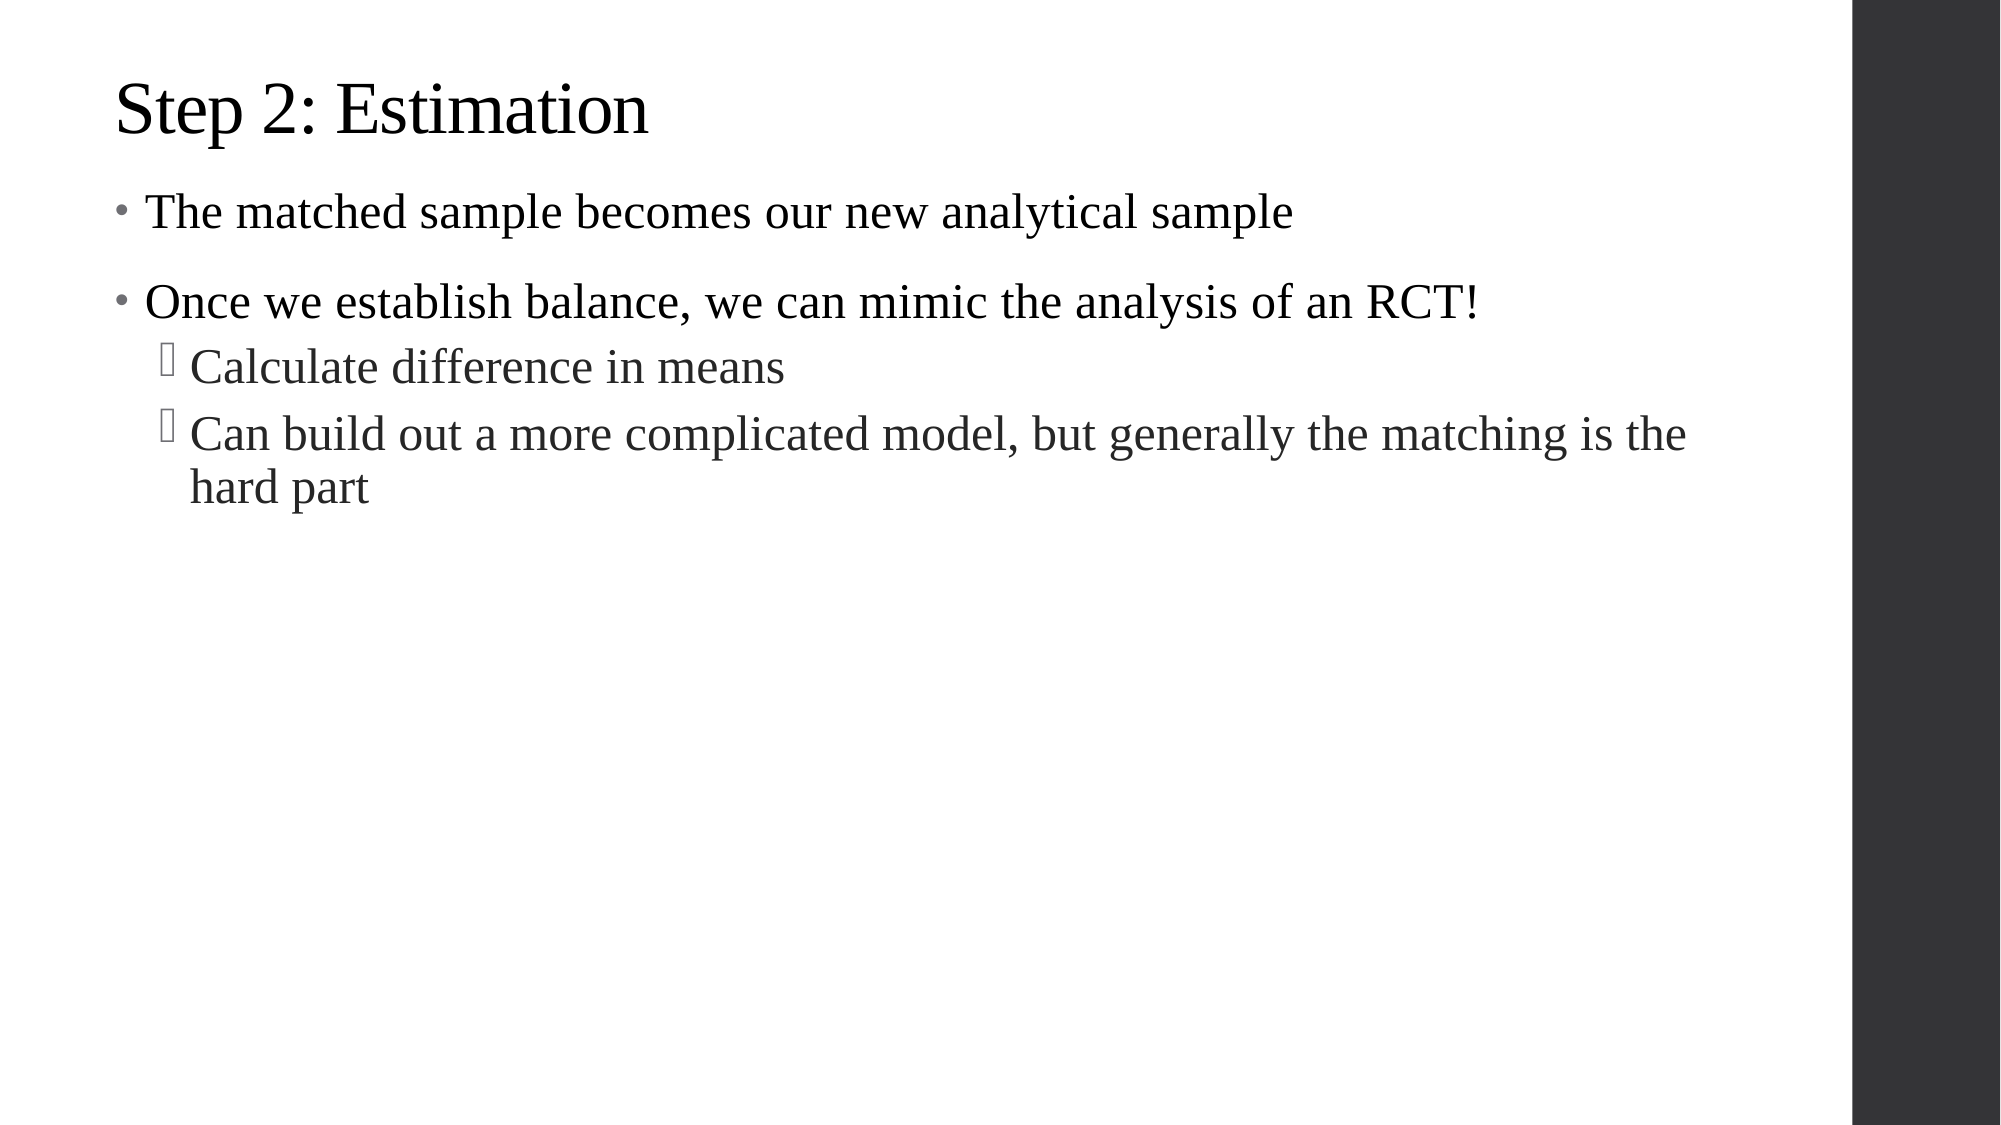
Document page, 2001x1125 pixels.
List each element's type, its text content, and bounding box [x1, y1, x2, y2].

list The matched sample becomes our new analytical sample Once we establish balance, we can mimic the analysis of an RCT! Calculate difference in means Can build out a more complicated model, but generally the matching is the hard part [99, 174, 1743, 1019]
title Step 2: Estimation [99, 55, 1813, 158]
